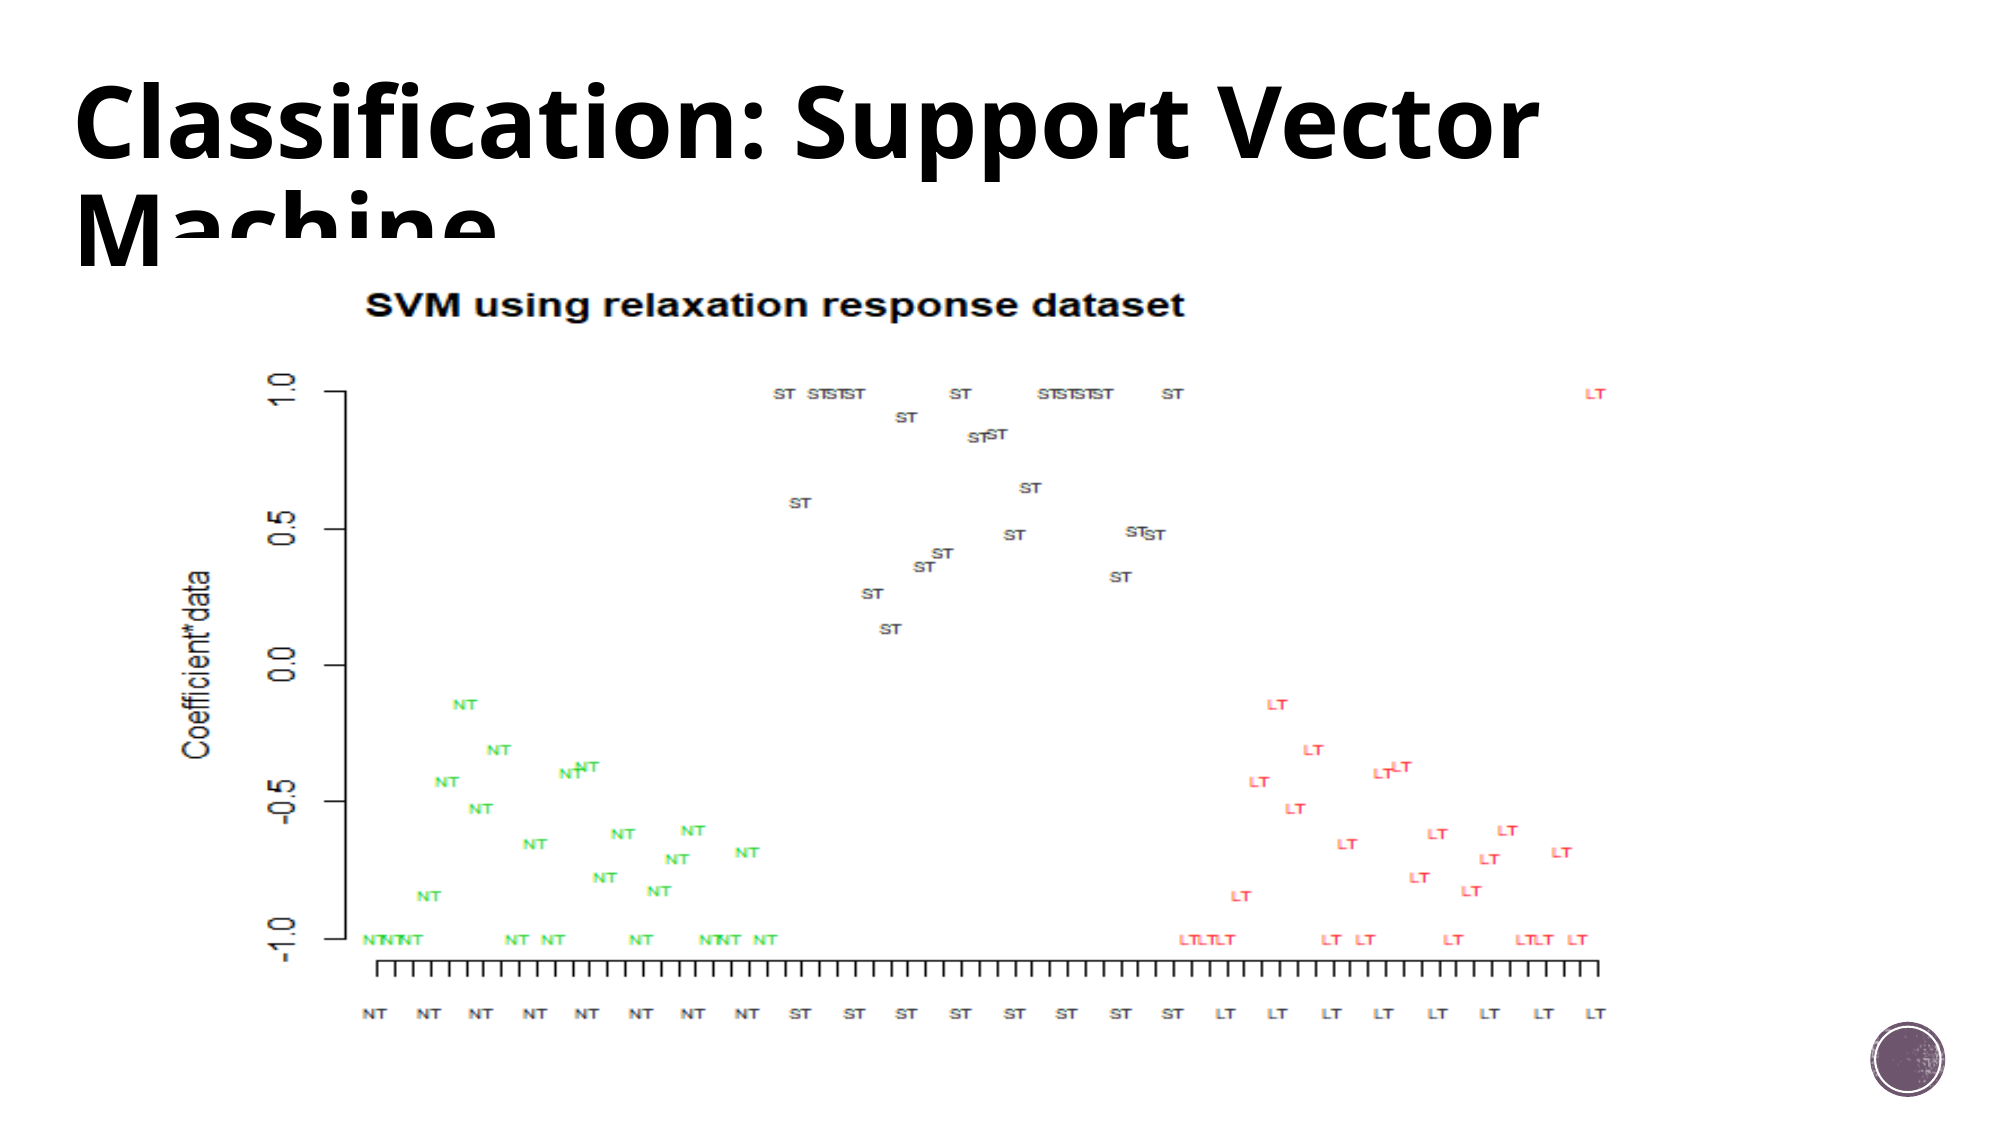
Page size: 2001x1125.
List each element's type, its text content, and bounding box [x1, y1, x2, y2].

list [173, 242, 1757, 1122]
title Classification: Support Vector Machine [57, 48, 2000, 313]
